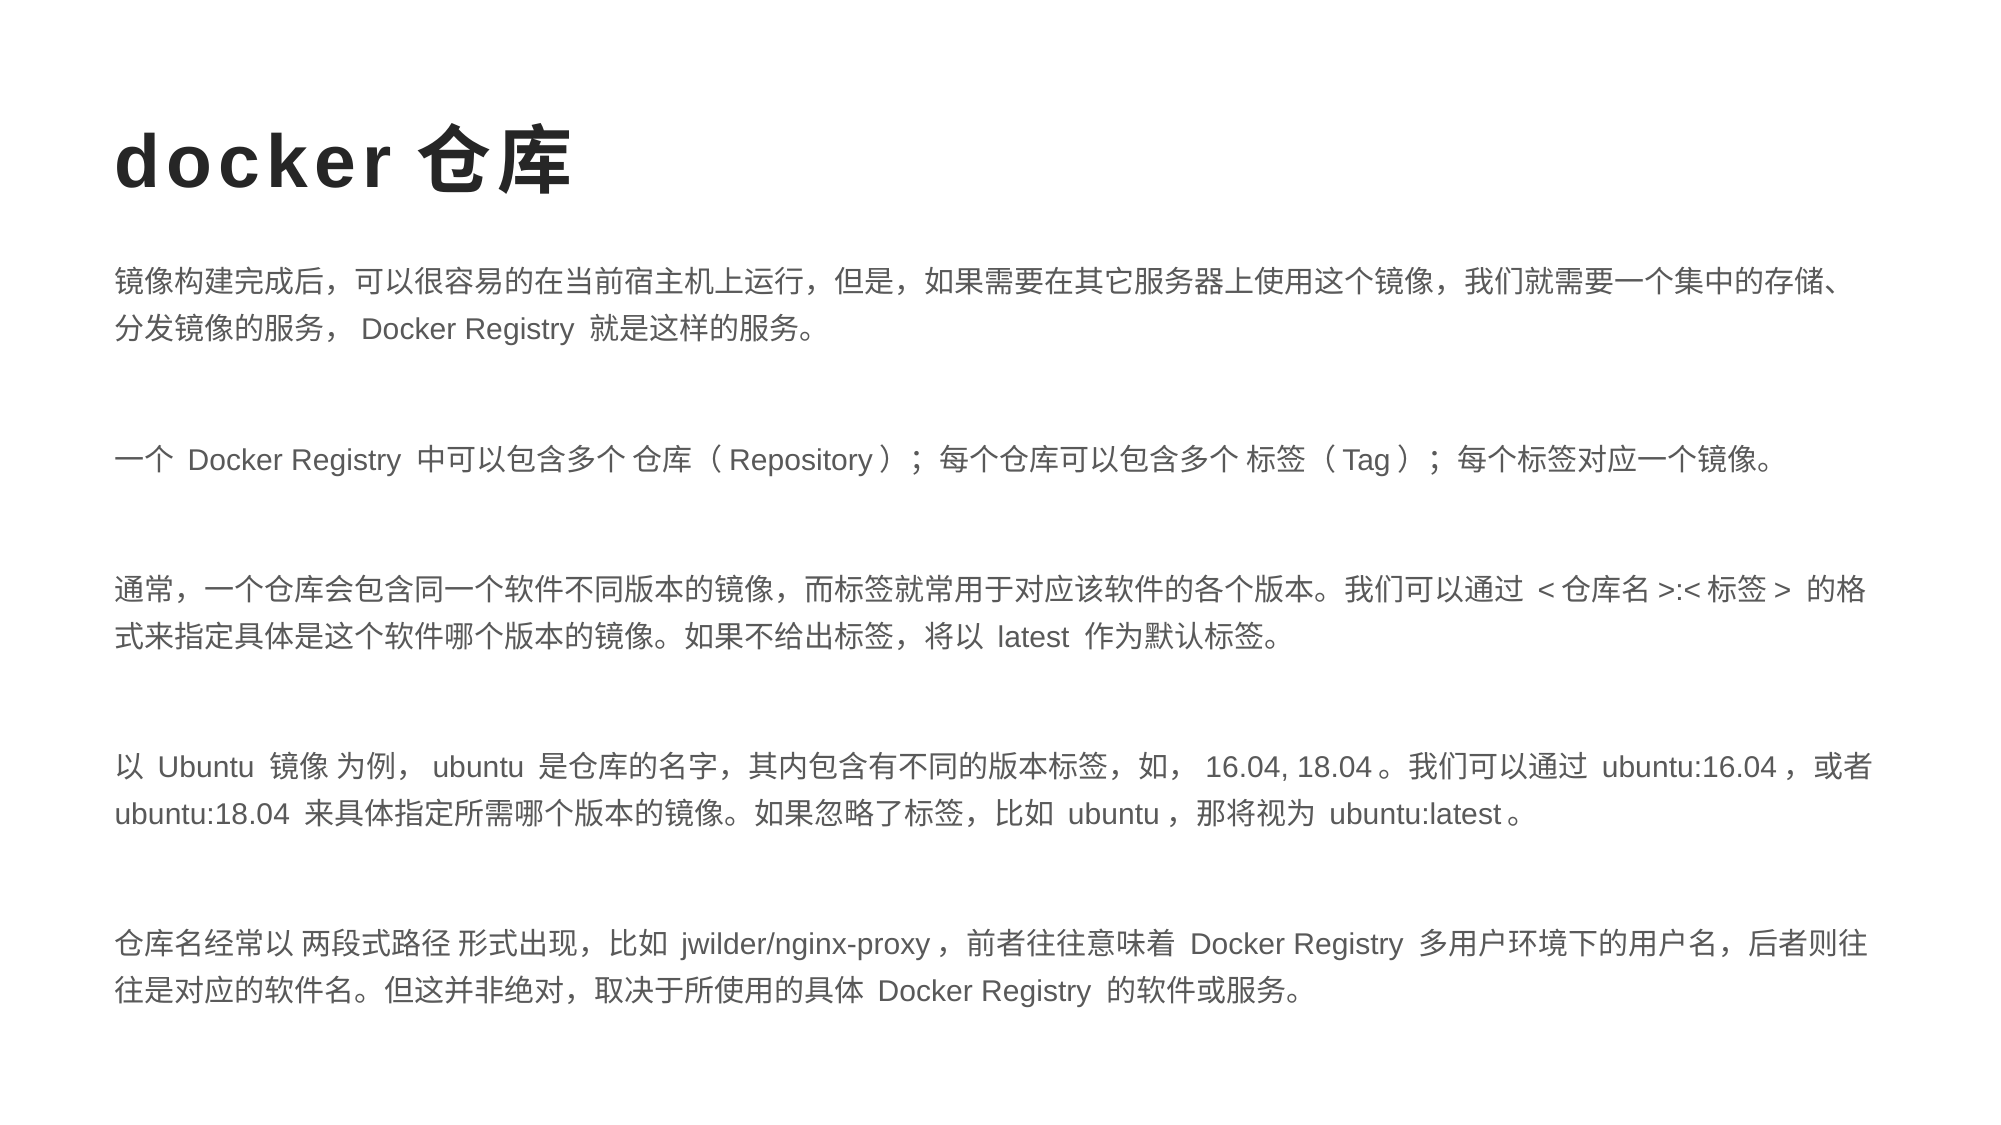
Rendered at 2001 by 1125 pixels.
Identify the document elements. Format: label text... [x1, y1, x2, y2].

title docker仓库 [99, 99, 1900, 216]
list 镜像构建完成后，可以很容易的在当前宿主机上运行，但是，如果需要在其它服务器上使用这个镜像，我们就需要一个集中的存储、分发镜像的服务，Docker Registry 就是这样的服务。 一个 Docker Registry 中可以包含多个 仓库（Repository）；每个仓库可以包含多个 标签（Tag）；每个标签对应一个镜像。 通常，一个仓库会包含同一个软件不同版本的镜像，而标签就常用于对应该软件的各个版本。我们可以通过 <仓库名>:<标签> 的格式来指定具体是这个软件哪个版本的镜像。如果不给出标签，将以 latest 作为默认标签。 以 Ubuntu 镜像 为例，ubuntu 是仓库的名字，其内包含有不同的版本标签，如，16.04, 18.04。我们可以通过 ubuntu:16.04，或者 ubuntu:18.04 来具体指定所需哪个版本的镜像。如果忽略了标签，比如 ubuntu，那将视为 ubuntu:latest。 仓库名经常以 两段式路径 形式出现，比如 jwilder/nginx-proxy，前者往往意味着 Docker Registry 多用户环境下的用户名，后者则往往是对应的软件名。但这并非绝对，取决于所使用的具体 Docker Registry 的软件或服务。 [99, 244, 1900, 1026]
